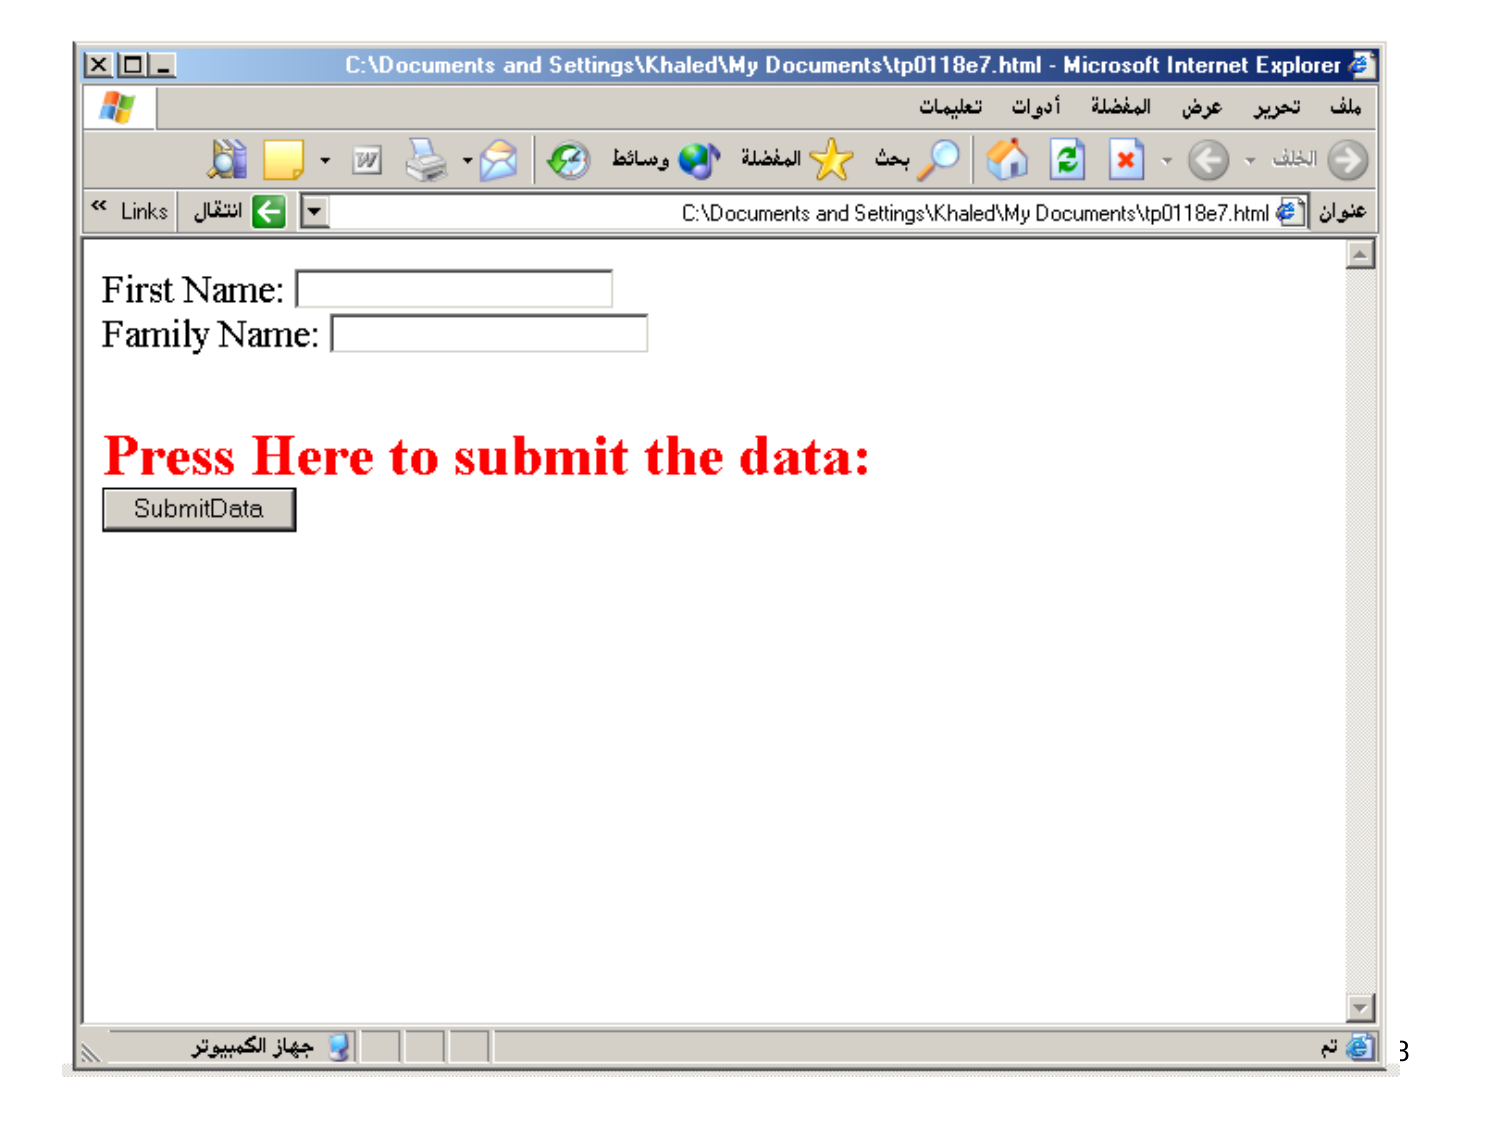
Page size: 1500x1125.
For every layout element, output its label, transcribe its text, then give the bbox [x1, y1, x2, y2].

text_box ‹#› [1074, 1024, 1425, 1103]
picture [62, 25, 1401, 1078]
